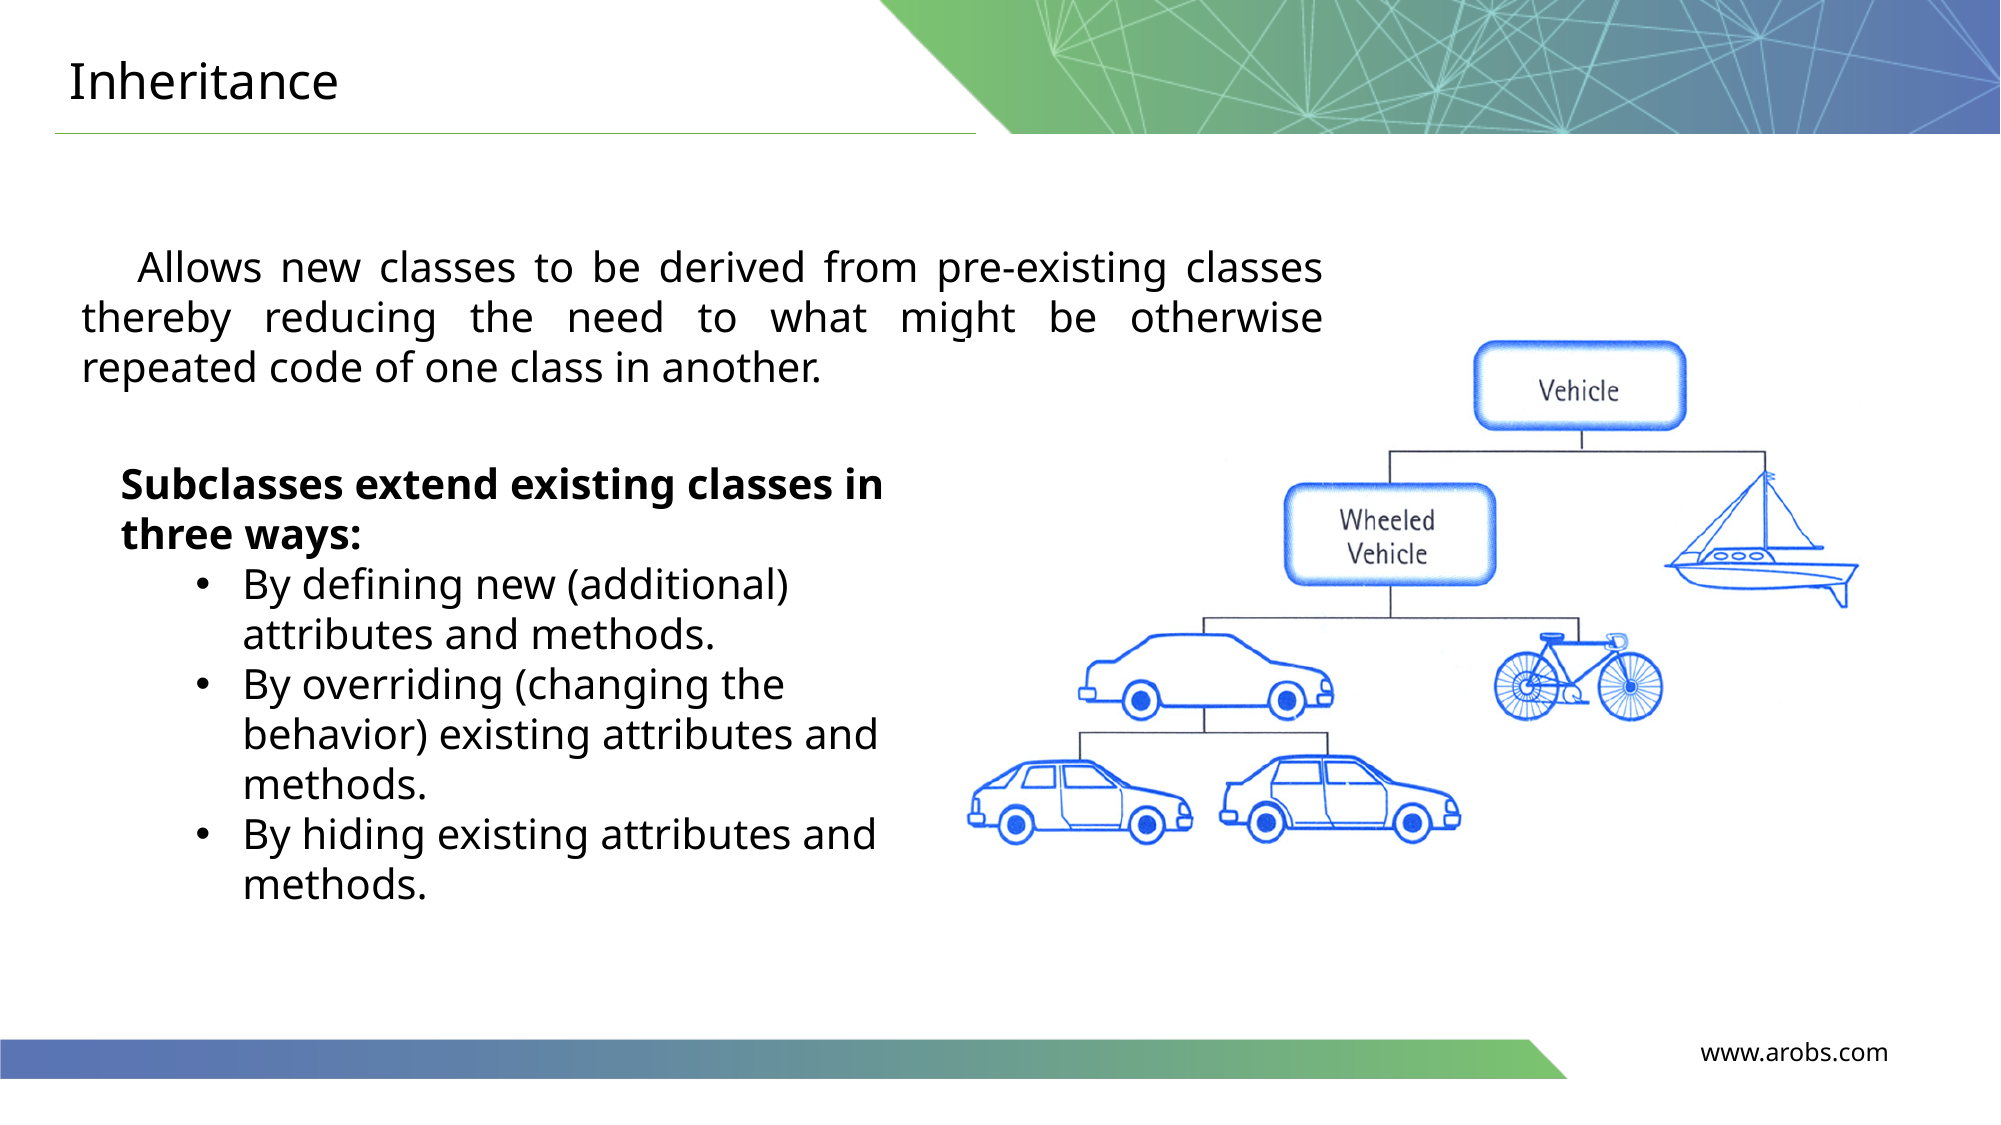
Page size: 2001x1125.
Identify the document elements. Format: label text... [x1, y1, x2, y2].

title Inheritance [55, 33, 746, 133]
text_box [1608, 1029, 1982, 1097]
text_box Allows new classes to be derived from pre-existing classes thereby reducing the need to what might be otherwise repeated code of one class in another. [66, 233, 1339, 398]
picture [746, 0, 2000, 134]
text_box Subclasses extend existing classes in three ways: By defining new (additional) attributes and methods. By overriding (changing the behavior) existing attributes and methods. By hiding existing attributes and methods. [105, 450, 928, 961]
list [0, 1034, 1608, 1088]
picture [965, 338, 1862, 847]
